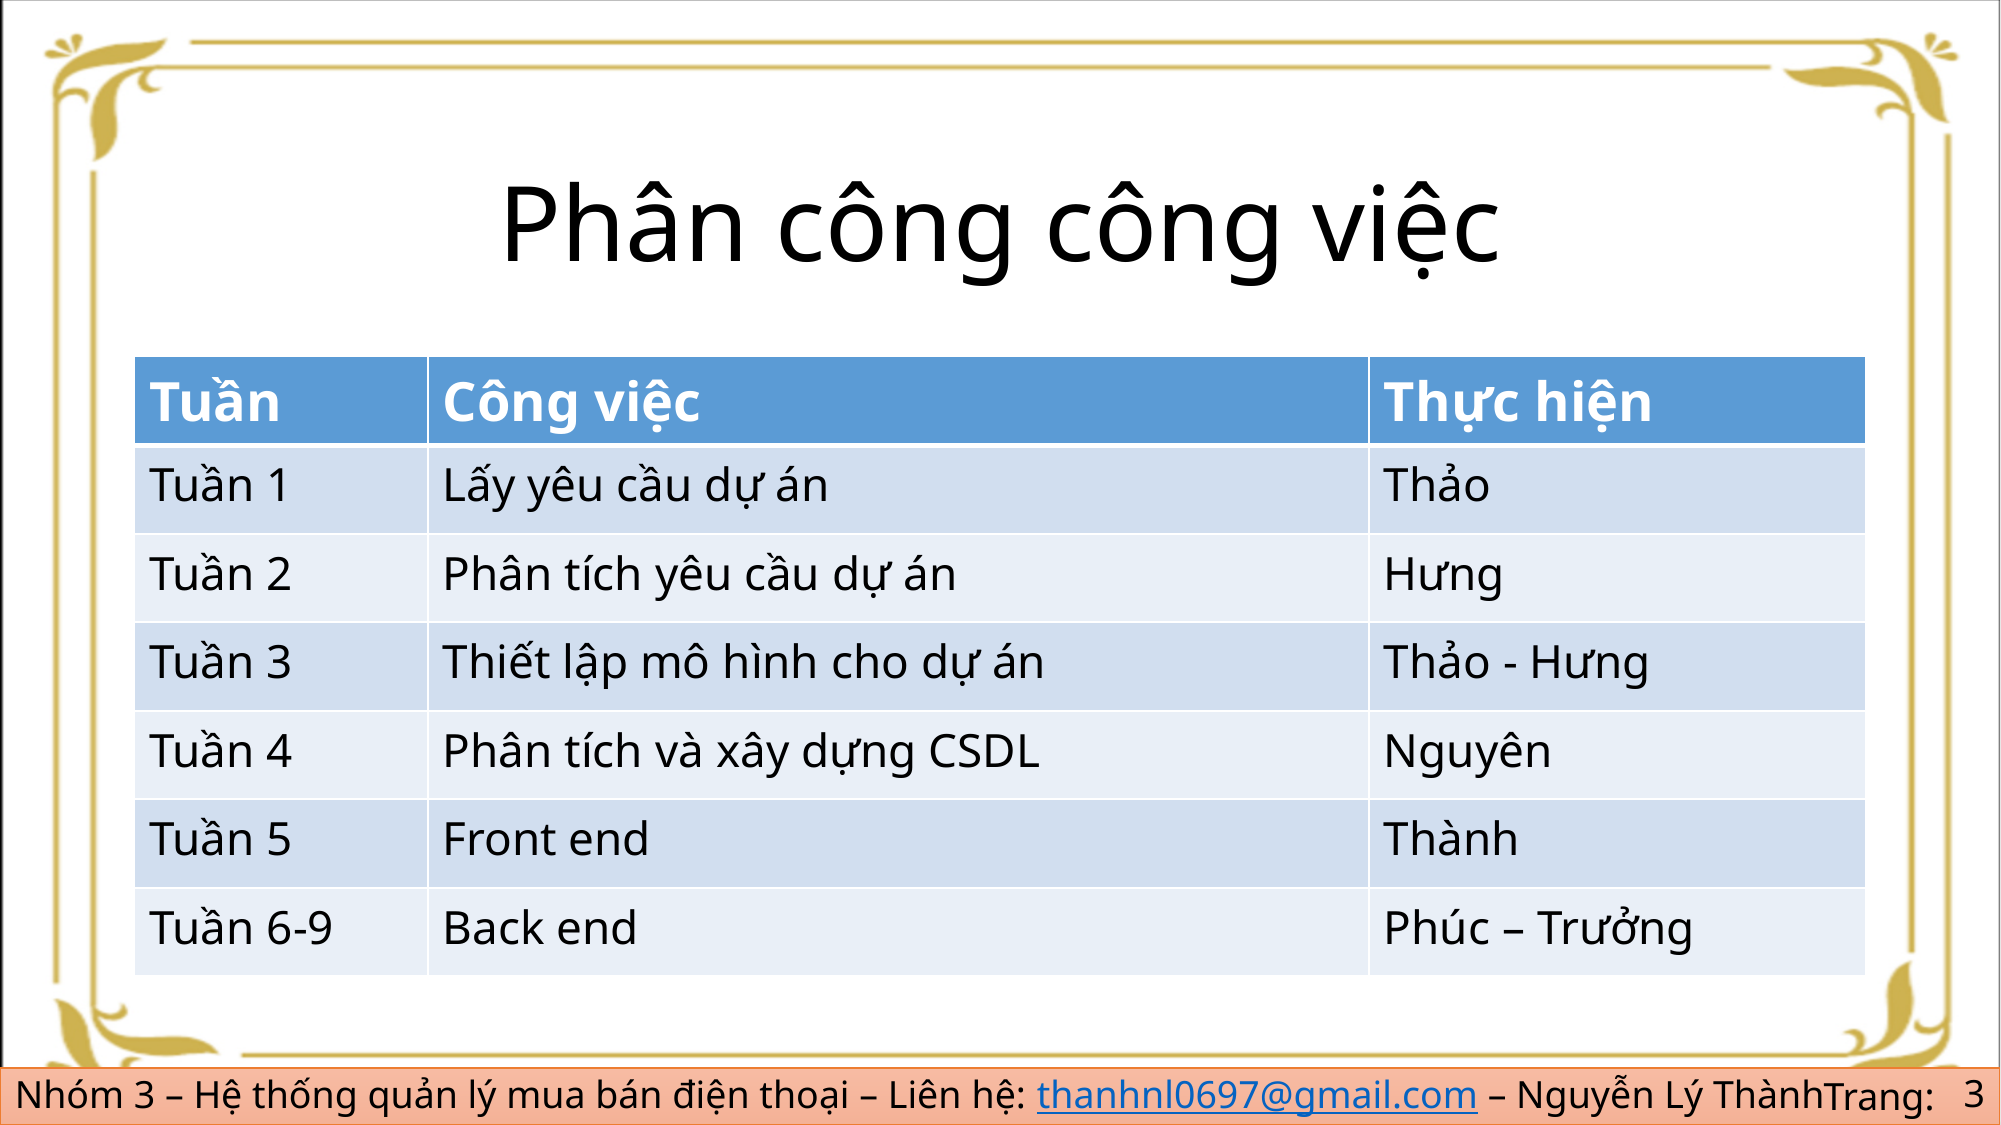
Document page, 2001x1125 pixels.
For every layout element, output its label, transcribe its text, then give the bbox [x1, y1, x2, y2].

table_cell Hưng [1370, 535, 1865, 621]
table_cell Tuần 6-9 [135, 889, 427, 975]
table_cell Tuần 2 [135, 535, 427, 621]
table_cell Front end [429, 800, 1368, 887]
table_cell Tuần 5 [135, 800, 427, 887]
table_cell Nguyên [1370, 712, 1865, 798]
picture [0, 0, 2001, 1125]
table_cell Back end [429, 889, 1368, 975]
table_cell Phân tích yêu cầu dự án [429, 535, 1368, 621]
table_cell Thảo - Hưng [1370, 623, 1865, 710]
table_cell Thảo [1370, 448, 1865, 533]
table_cell Tuần 1 [135, 448, 427, 533]
table_cell Thành [1370, 800, 1865, 887]
table_cell Tuần 4 [135, 712, 427, 798]
slide_number 3 [1550, 1065, 2000, 1125]
title Phân công công việc [249, 123, 1750, 292]
table_header Công việc [429, 357, 1368, 443]
table_cell Lấy yêu cầu dự án [429, 448, 1368, 533]
table_cell Tuần 3 [135, 623, 427, 710]
table_cell Phúc – Trưởng [1370, 889, 1865, 975]
table_cell Phân tích và xây dựng CSDL [429, 712, 1368, 798]
table_header Tuần [135, 357, 427, 443]
table_cell Thiết lập mô hình cho dự án [429, 623, 1368, 710]
table_header Thực hiện [1370, 357, 1865, 443]
